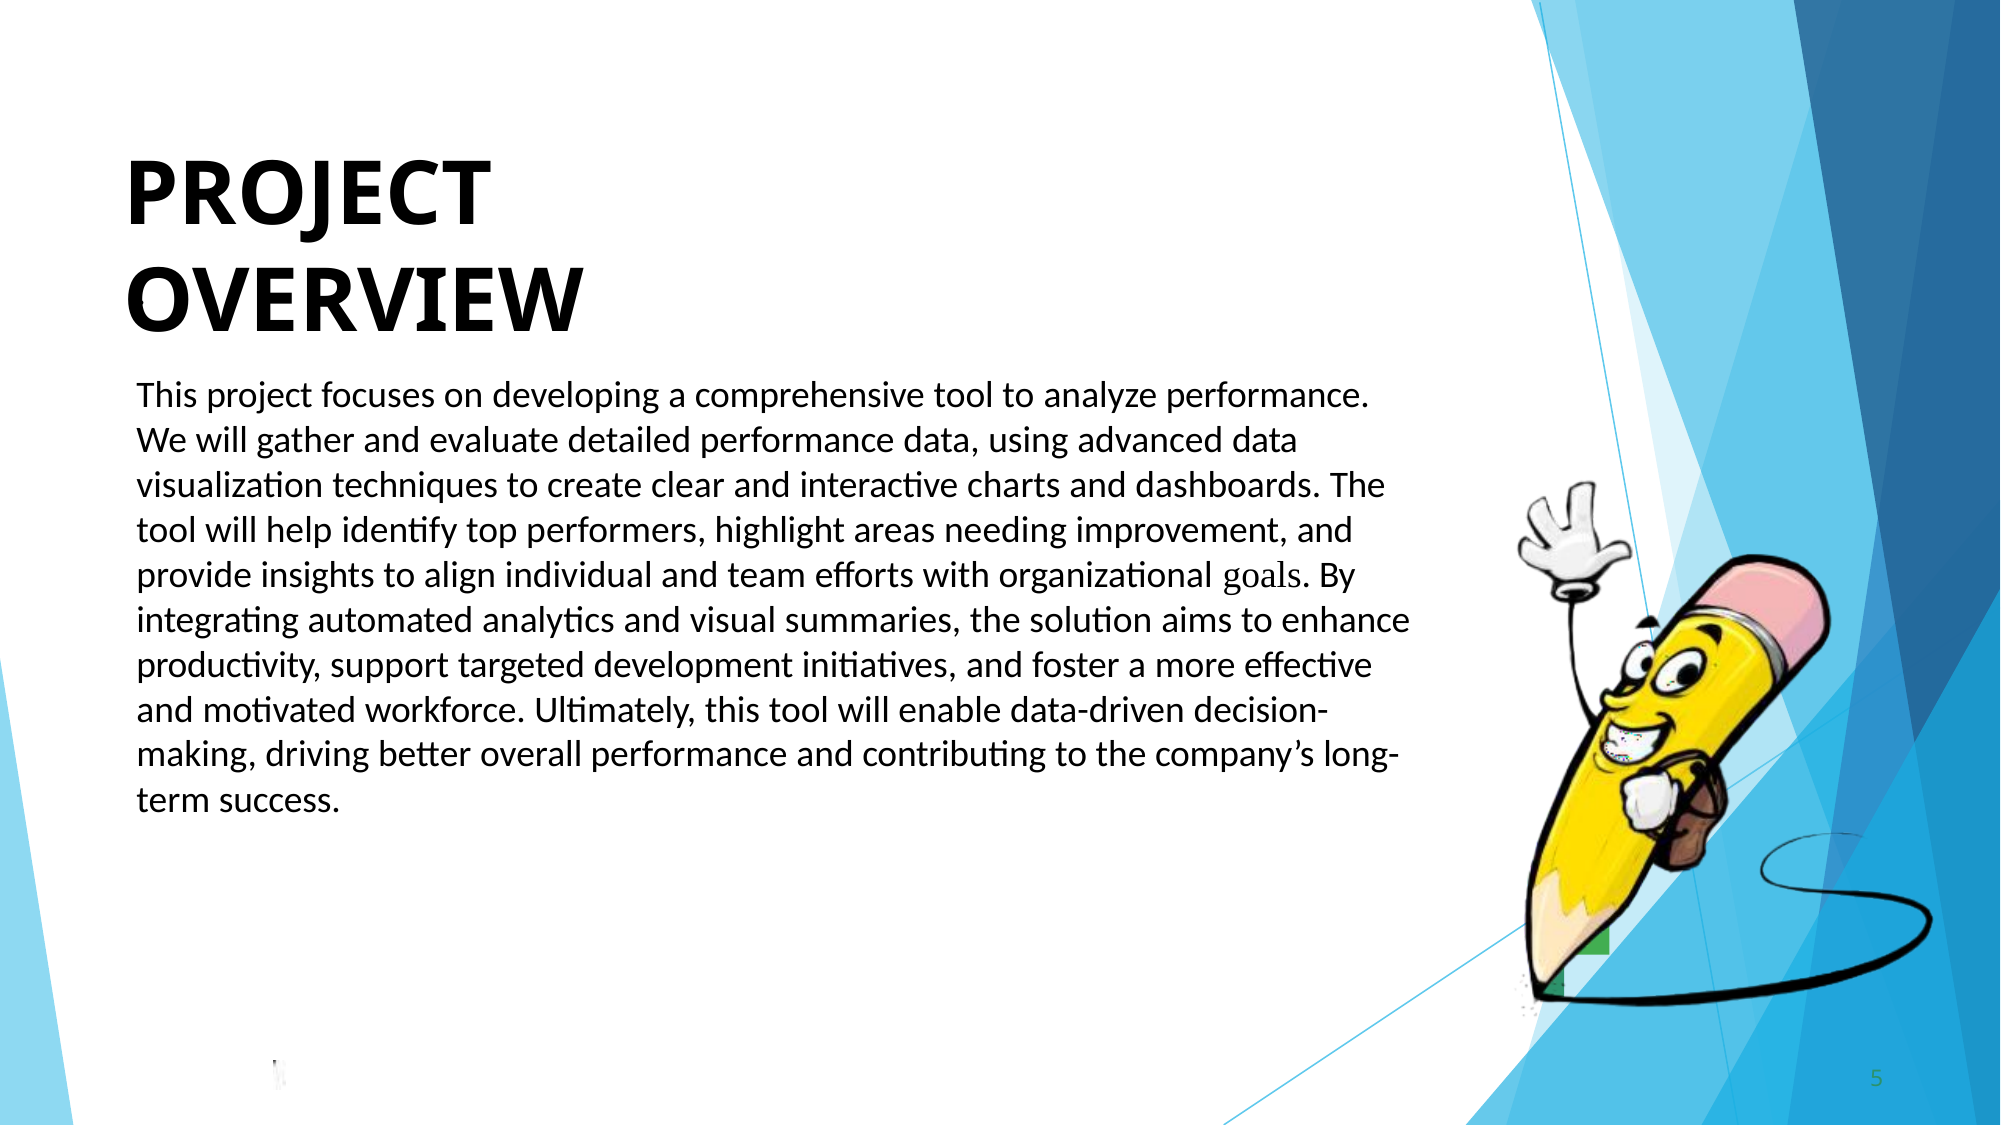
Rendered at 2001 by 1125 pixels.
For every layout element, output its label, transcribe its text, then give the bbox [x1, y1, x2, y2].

picture [273, 1060, 287, 1091]
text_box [1420, 434, 2000, 1060]
text_box : This project focuses on developing a comprehensive tool to analyze performance. We will gather and evaluate detailed performance data, using advanced data visualization techniques to create clear and interactive charts and dashboards. The tool will help identify top performers, highlight areas needing improvement, and provide insights to align individual and team efforts with organizational goals. By integrating automated analytics and visual summaries, the solution aims to enhance productivity, support targeted development initiatives, and foster a more effective and motivated workforce. Ultimately, this tool will enable data-driven decision- making, driving better overall performance and contributing to the company’s long- term success. [134, 277, 1419, 820]
title PROJECT OVERVIEW [121, 133, 986, 349]
slide_number 5 [1851, 1068, 1891, 1125]
